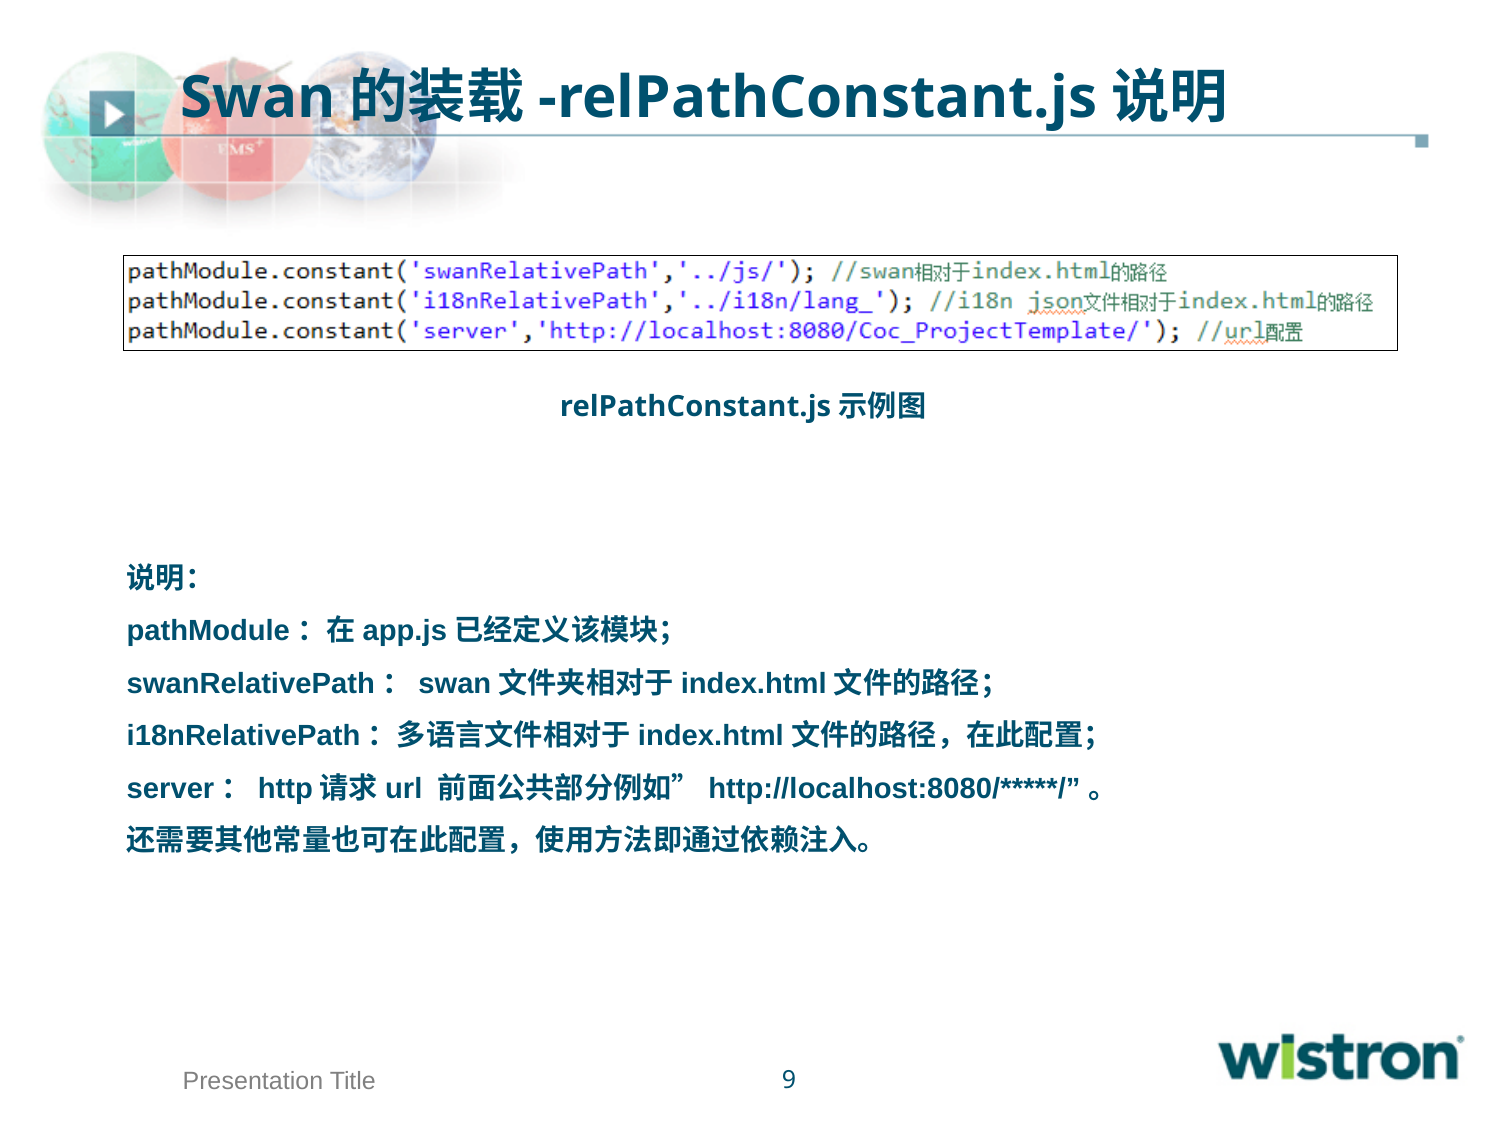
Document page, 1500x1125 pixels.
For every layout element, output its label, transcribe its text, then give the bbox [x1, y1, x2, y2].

picture [1205, 998, 1471, 1125]
list relPathConstant.js示例图 [70, 148, 1416, 988]
picture [122, 254, 1399, 351]
picture [0, 0, 1500, 246]
text_box 说明： pathModule：在app.js已经定义该模块； swanRelativePath：swan文件夹相对于index.html文件的路径； i18nRelativePath：多语言文件相对于index.html文件的路径，在此配置； server：http请求url 前面公共部分例如”http://localhost:8080/*****/”。 还需要其他常量也可在此配置，使用方法即通过依赖注入。 [111, 534, 1433, 864]
title Swan的装载-relPathConstant.js说明 [165, 33, 1498, 155]
